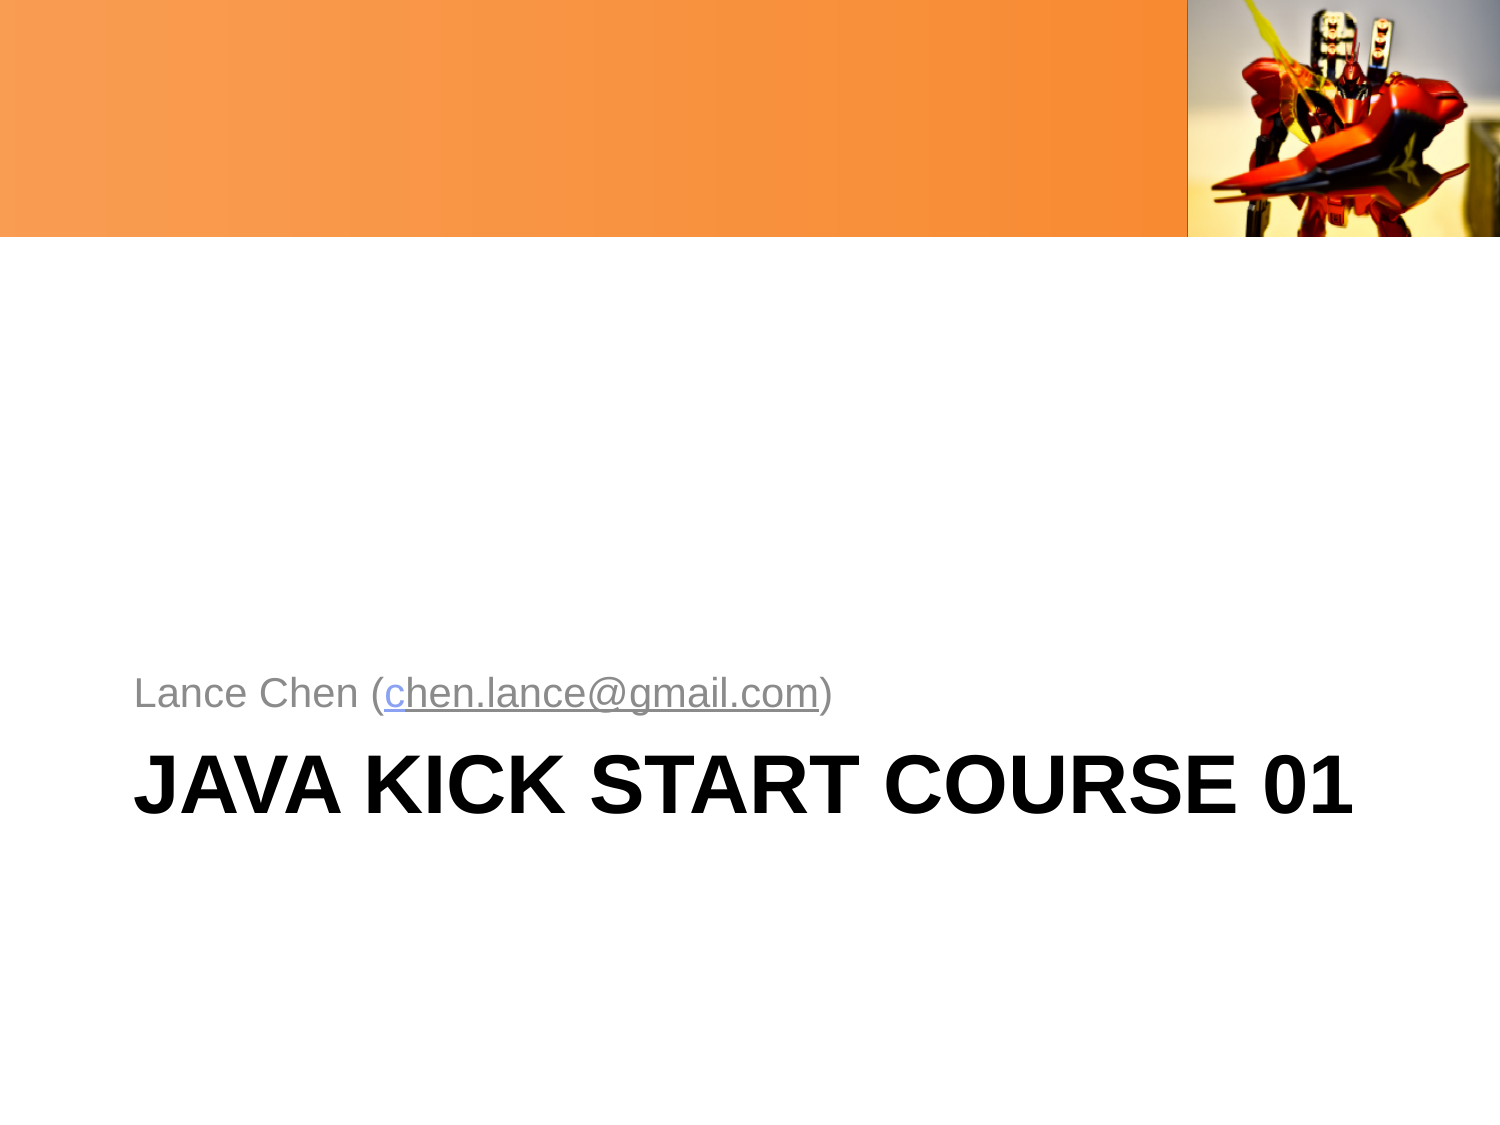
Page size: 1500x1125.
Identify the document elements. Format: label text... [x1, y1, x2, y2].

picture [1187, 0, 1500, 237]
title Java kick start course 01 [118, 723, 1394, 947]
list Lance Chen (chen.lance@gmail.com) [118, 476, 1394, 723]
